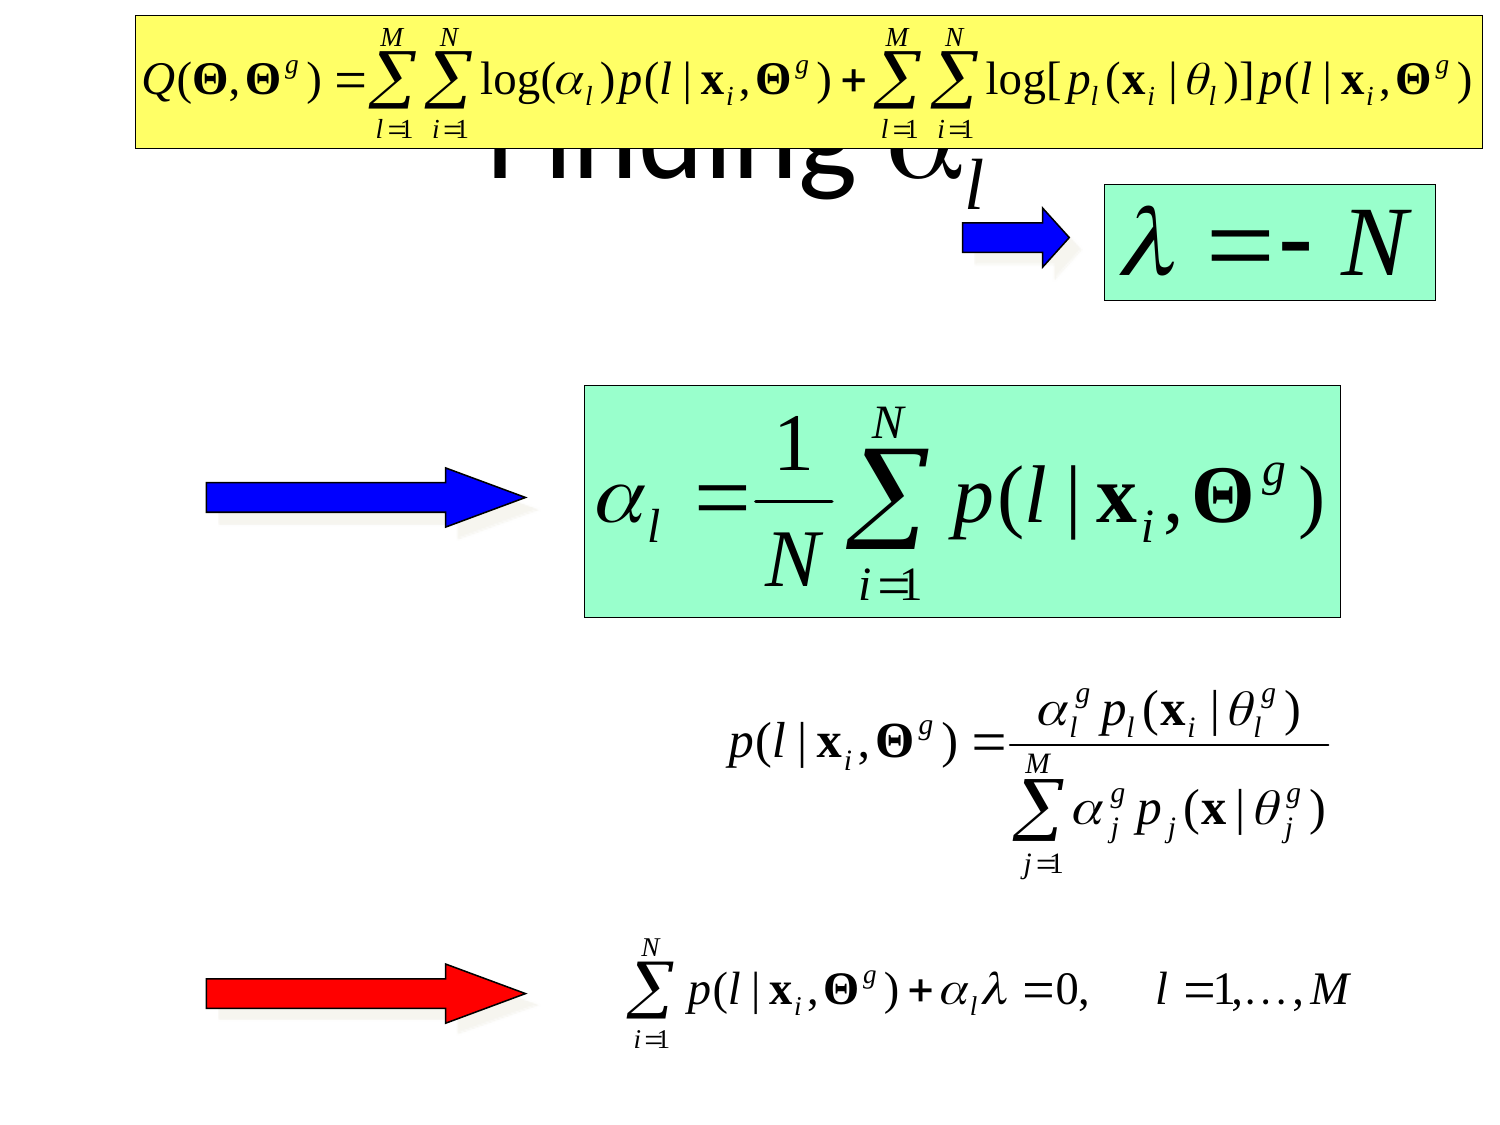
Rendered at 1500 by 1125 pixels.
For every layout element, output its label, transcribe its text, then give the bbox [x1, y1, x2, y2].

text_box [135, 15, 1483, 150]
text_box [714, 668, 1341, 893]
text_box [206, 467, 526, 528]
text_box [206, 964, 526, 1024]
text_box [962, 208, 1070, 268]
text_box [1104, 184, 1436, 301]
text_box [584, 385, 1341, 618]
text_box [619, 926, 1364, 1059]
title Finding l [75, 45, 1425, 233]
